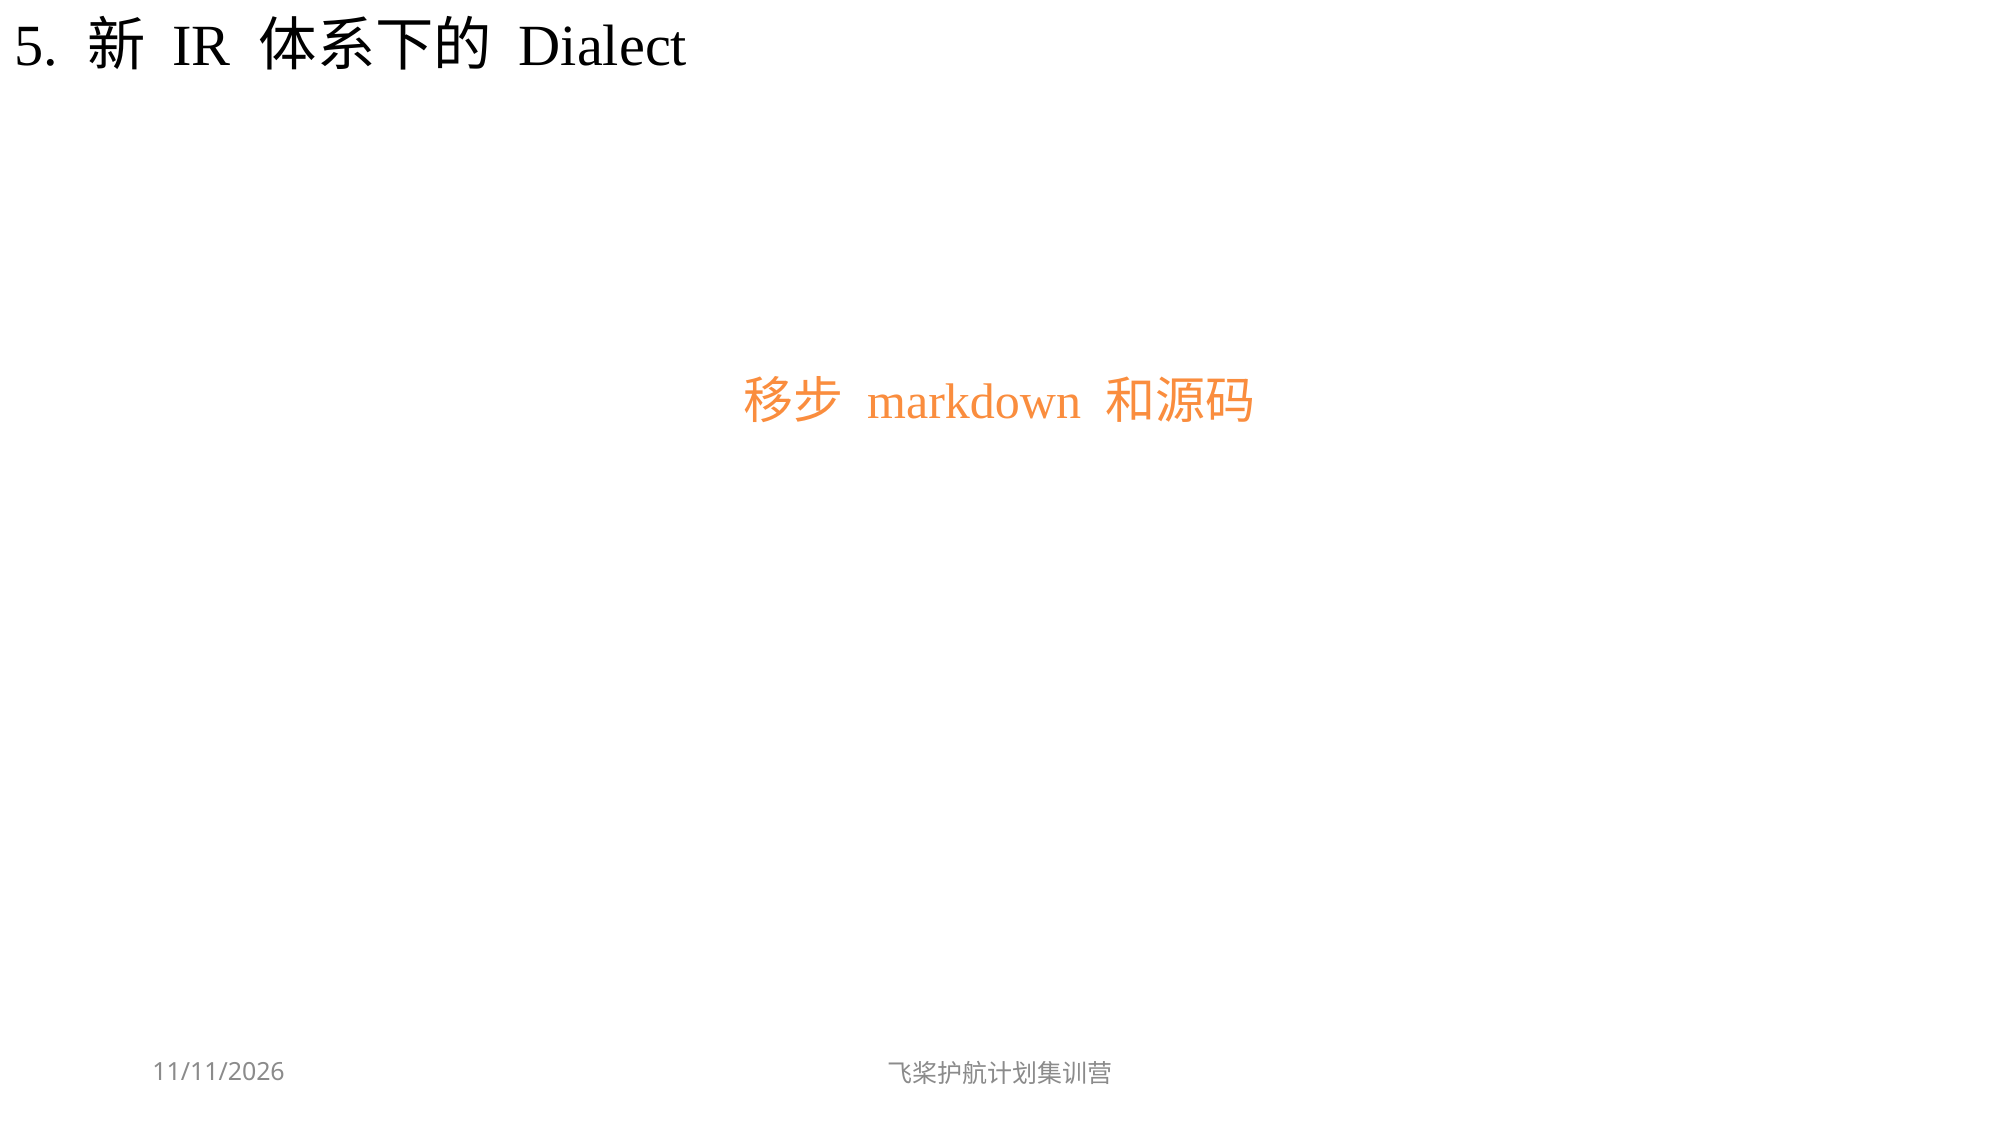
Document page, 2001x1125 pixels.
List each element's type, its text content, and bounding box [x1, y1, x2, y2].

text_box 移步 markdown 和源码 [729, 361, 1271, 436]
text_box 5. 新 IR 体系下的 Dialect [0, 0, 905, 85]
footer 飞桨护航计划集训营 [662, 1042, 1338, 1103]
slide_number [137, 1042, 588, 1103]
